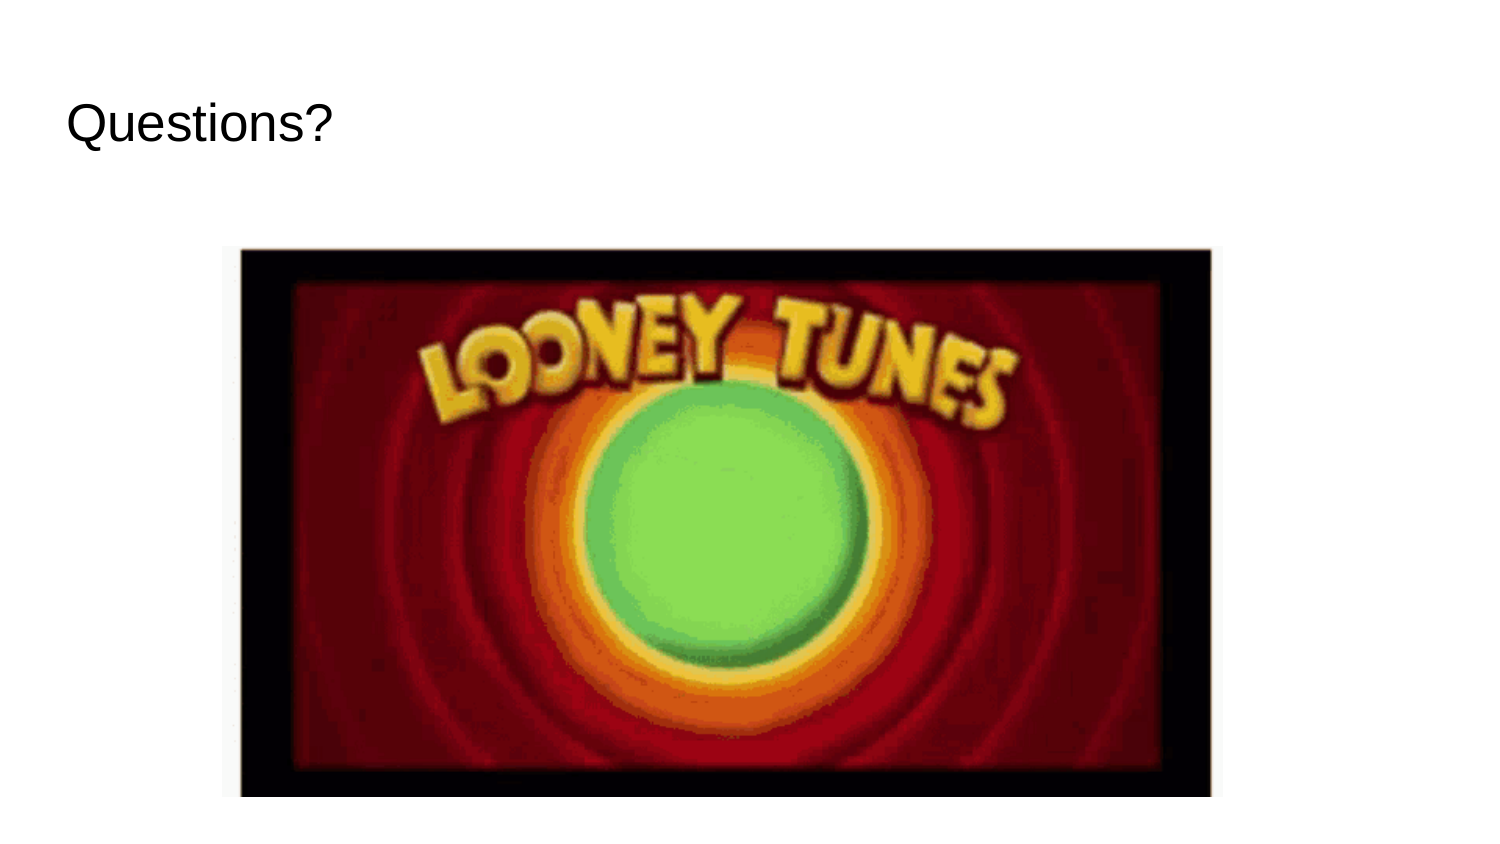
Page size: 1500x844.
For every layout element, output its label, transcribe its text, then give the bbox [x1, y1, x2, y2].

title Questions? [51, 72, 1449, 167]
picture [222, 246, 1223, 797]
